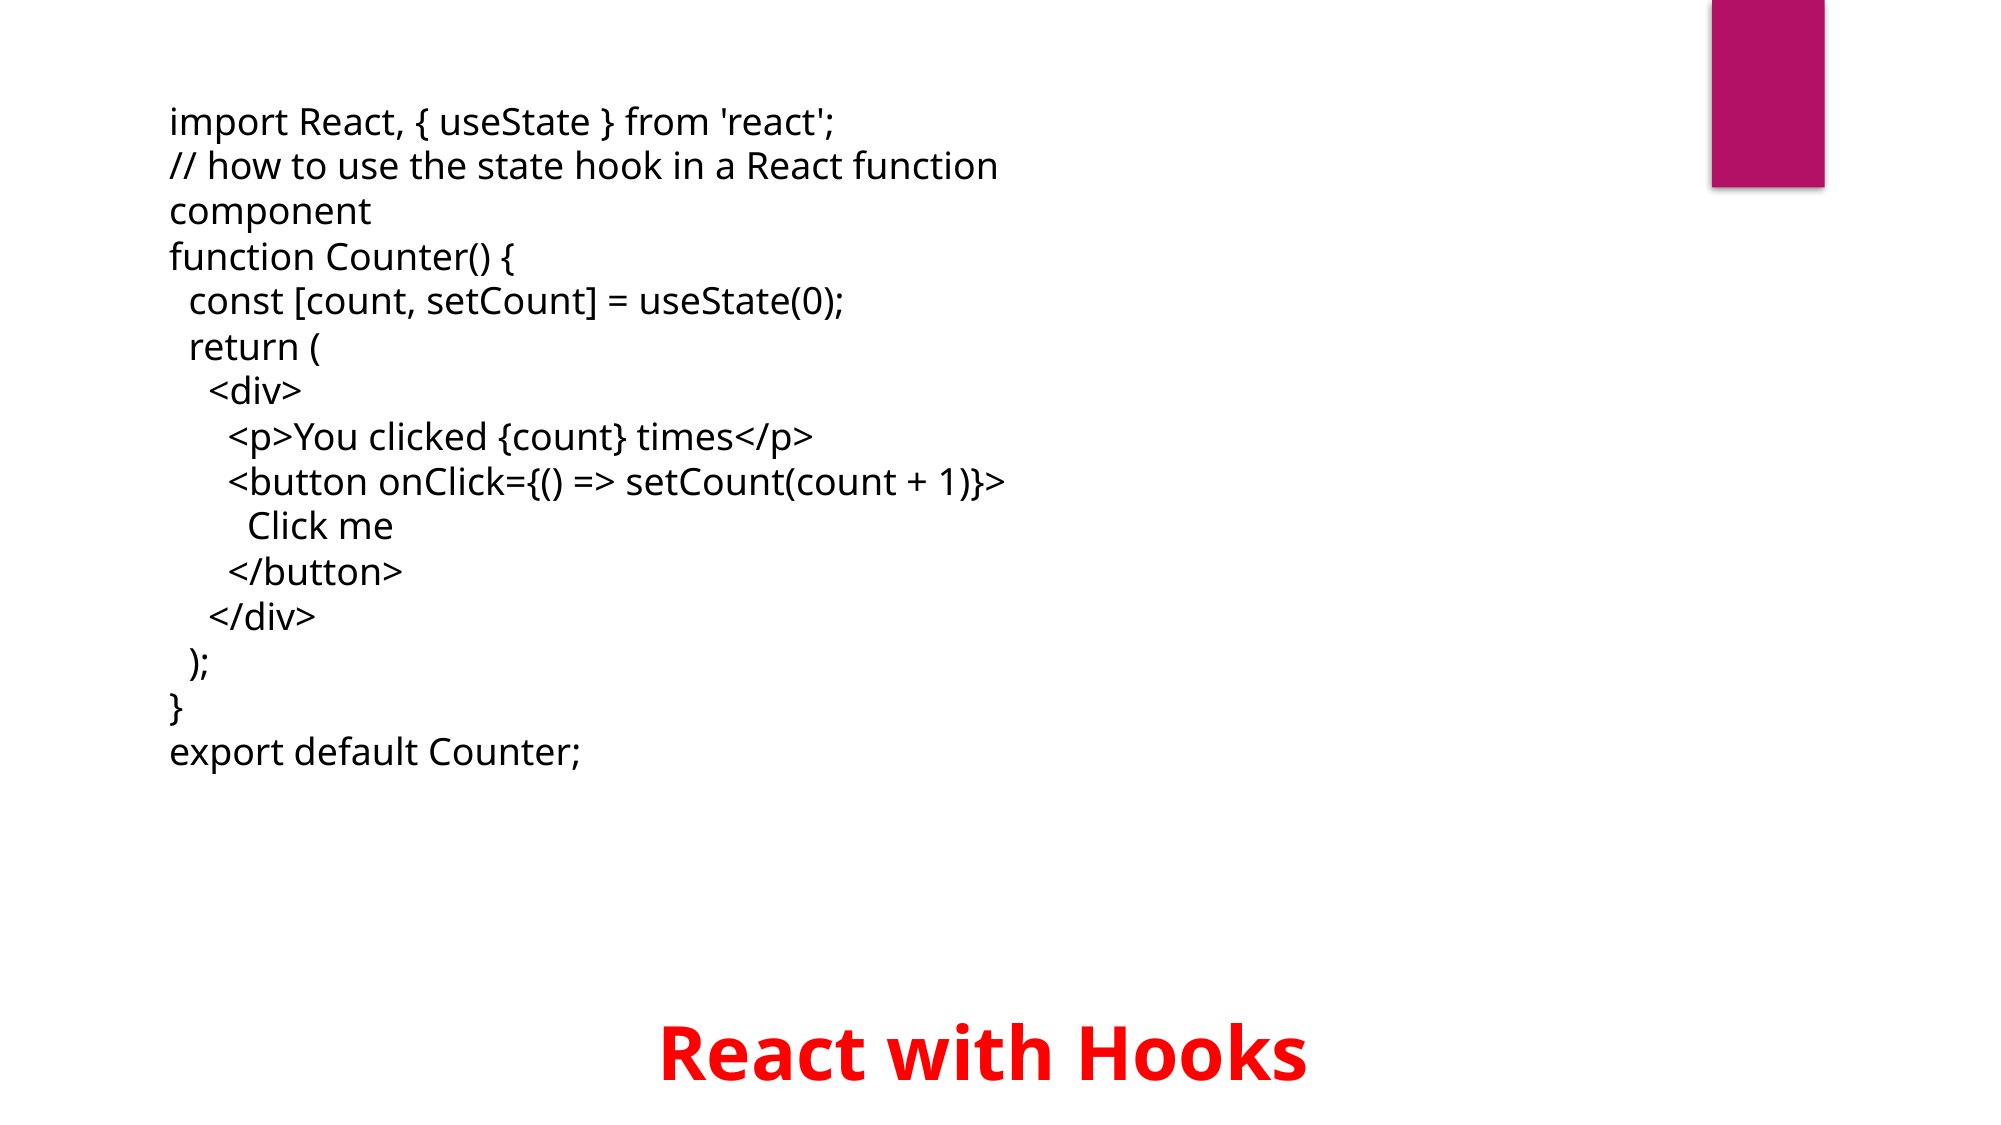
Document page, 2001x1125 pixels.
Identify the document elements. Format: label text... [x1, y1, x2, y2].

text_box import React, { useState } from 'react'; // how to use the state hook in a React function component function Counter() { const [count, setCount] = useState(0); return ( <div> <p>You clicked {count} times</p> <button onClick={() => setCount(count + 1)}> Click me </button> </div> ); } export default Counter; [154, 90, 1155, 780]
text_box React with Hooks [642, 997, 1325, 1103]
